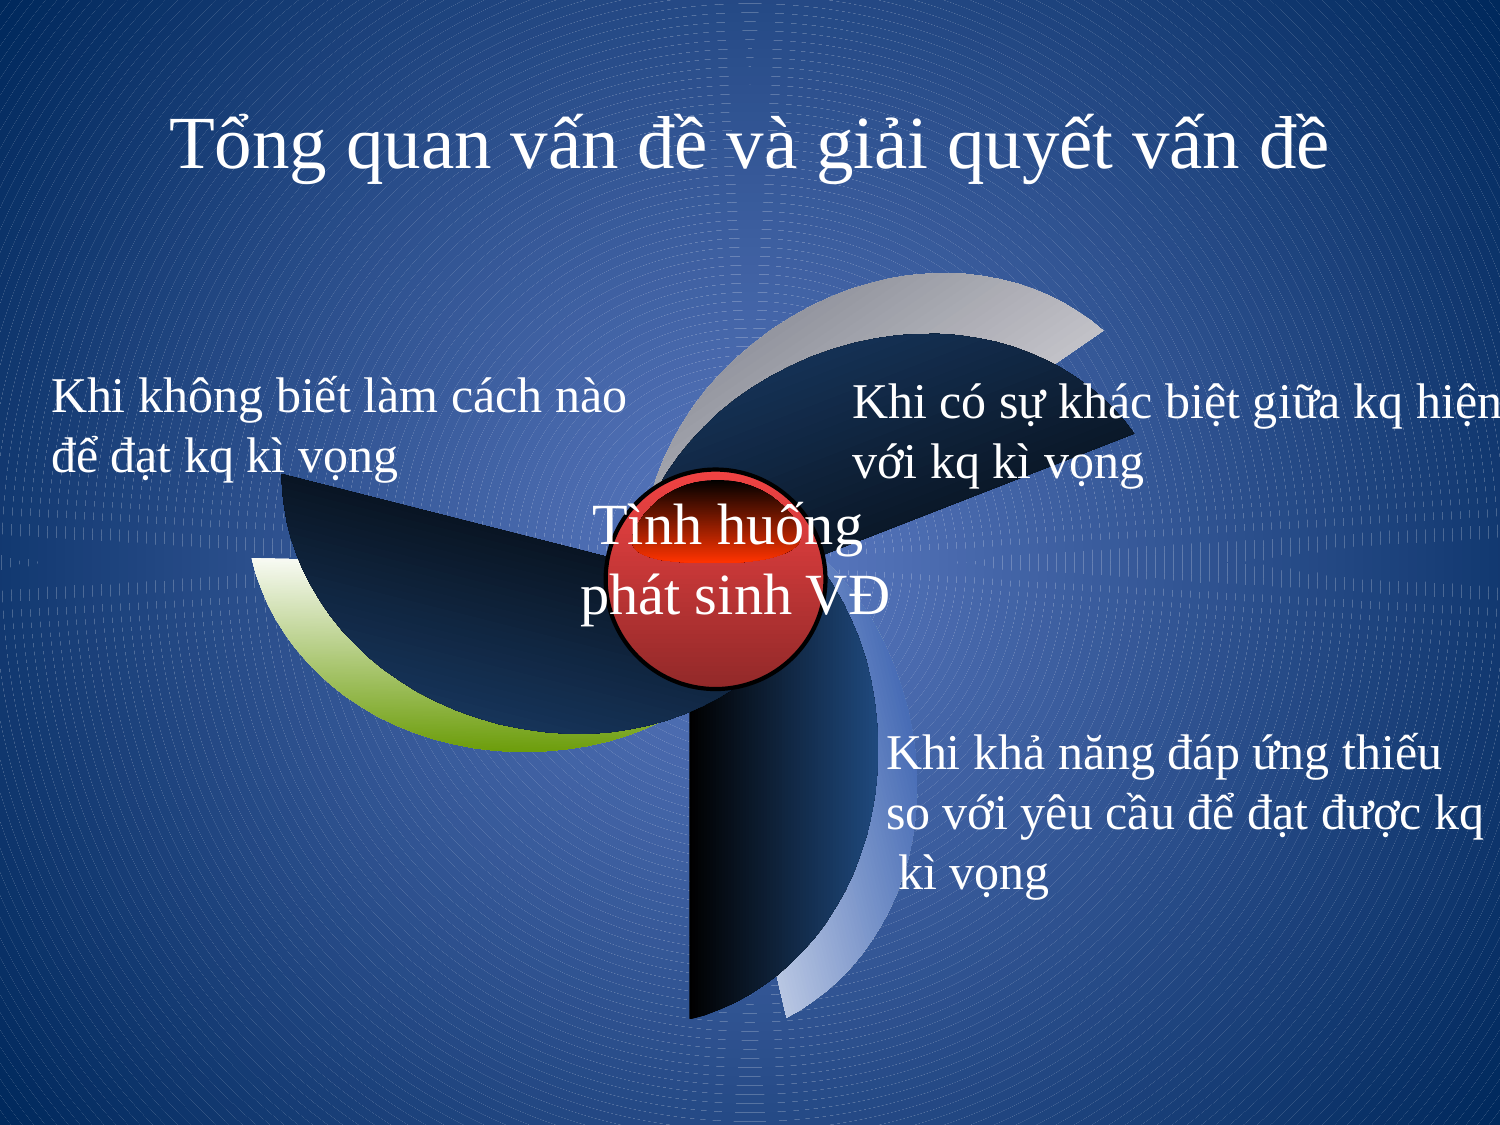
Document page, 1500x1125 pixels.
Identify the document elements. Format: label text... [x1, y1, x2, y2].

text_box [605, 469, 826, 690]
title Tổng quan vấn đề và giải quyết vấn đề [75, 45, 1425, 233]
text_box [748, 273, 1104, 348]
text_box Khi khả năng đáp ứng thiếu so với yêu cầu để đạt được kq kì vọng [1123, 712, 1500, 1008]
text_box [249, 349, 1119, 1020]
text_box Khi có sự khác biệt giữa kq hiện tại với kq kì vọng [1123, 361, 1500, 547]
text_box Khi không biết làm cách nào để đạt kq kì vọng [36, 354, 244, 540]
